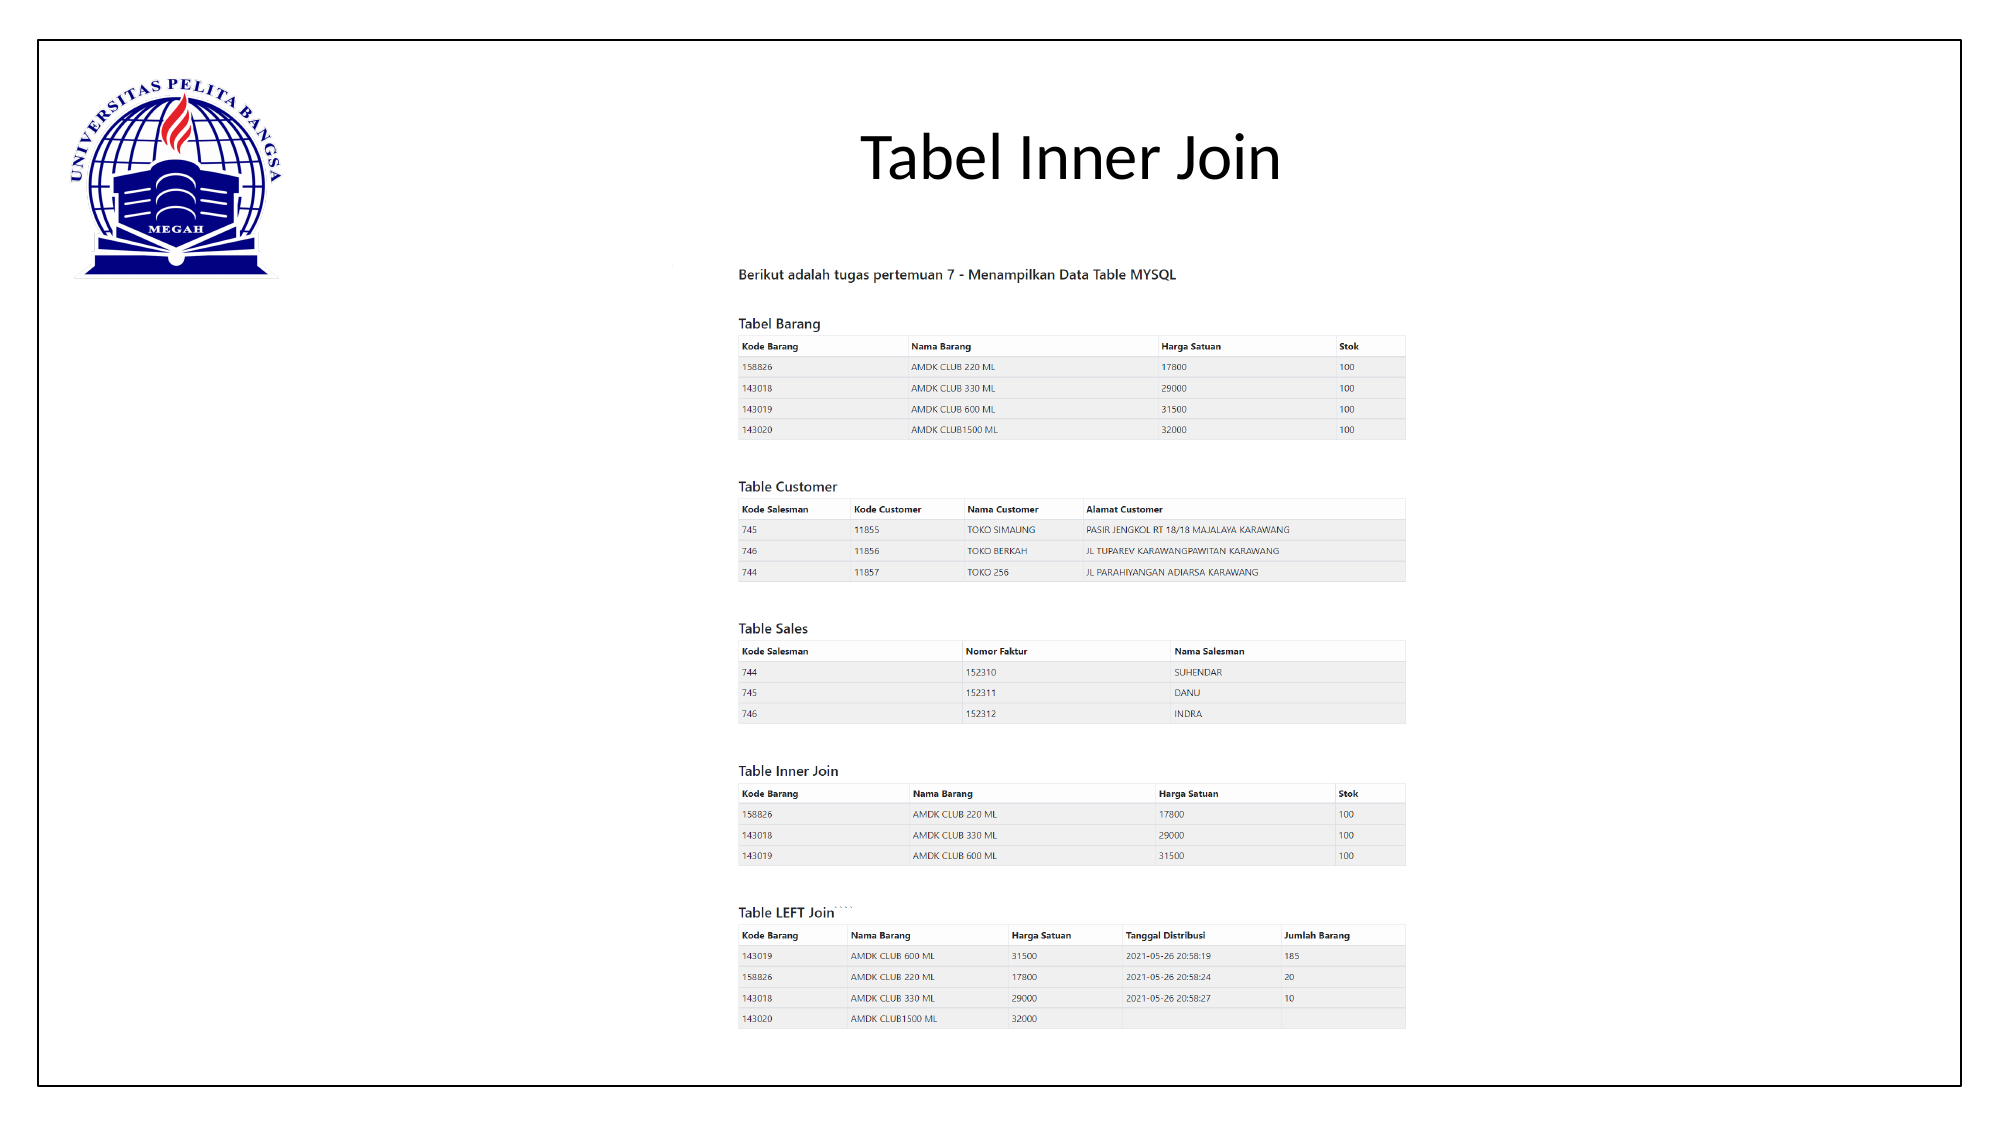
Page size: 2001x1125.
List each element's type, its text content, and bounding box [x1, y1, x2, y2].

picture [671, 265, 1473, 1039]
title Tabel Inner Join [321, 46, 1823, 269]
picture [27, 67, 322, 289]
